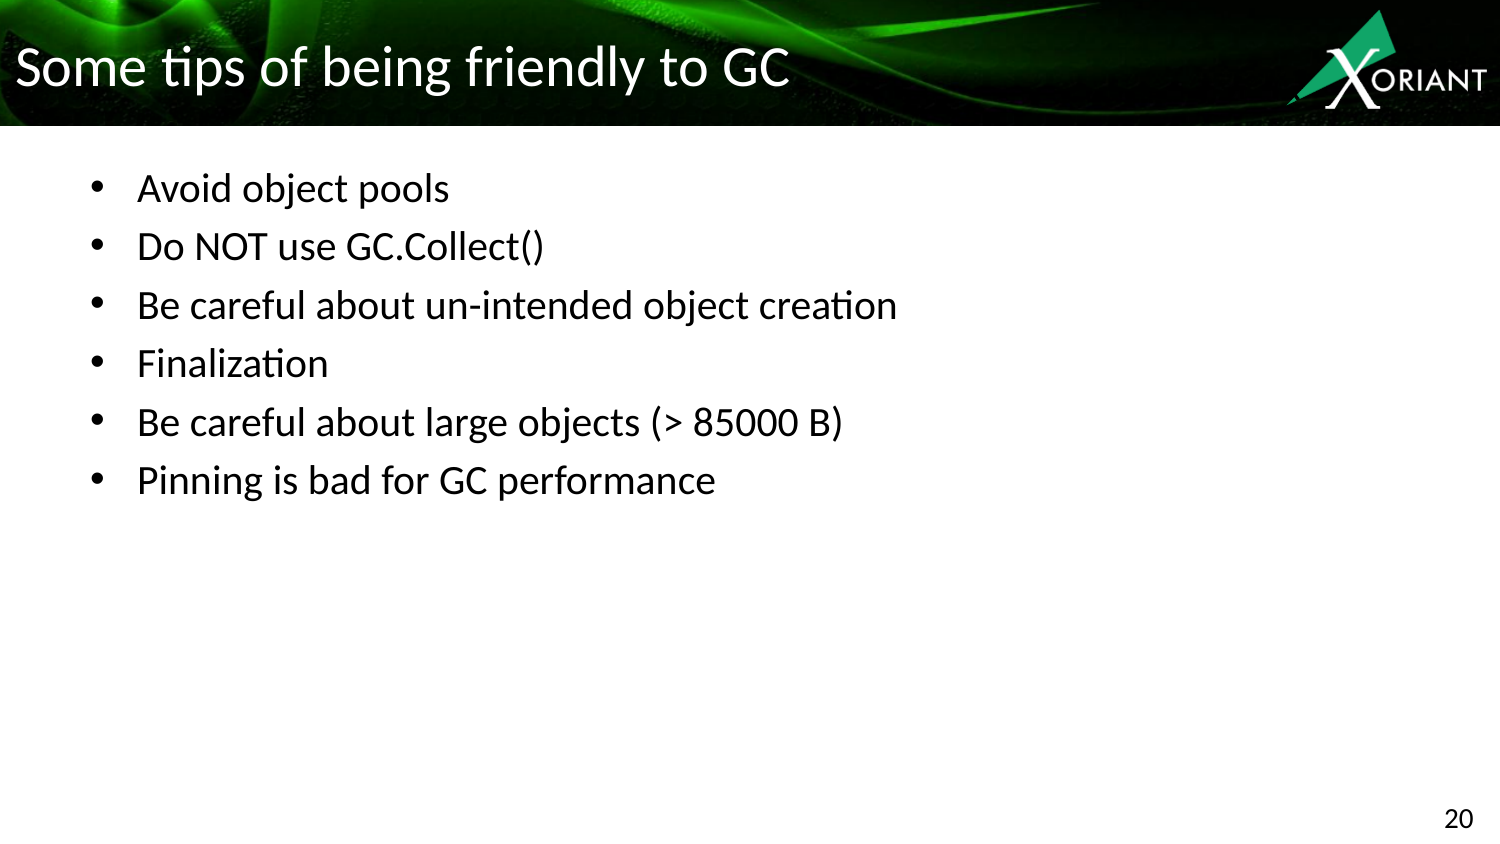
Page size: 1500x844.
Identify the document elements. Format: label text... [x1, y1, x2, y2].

list Avoid object pools Do NOT use GC.Collect() Be careful about un-intended object creation Finalization Be careful about large objects (> 85000 B) Pinning is bad for GC performance [75, 153, 1394, 793]
slide_number 20 [1429, 792, 1499, 842]
picture [1270, 0, 1500, 126]
title Some tips of being friendly to GC [0, 0, 1270, 126]
